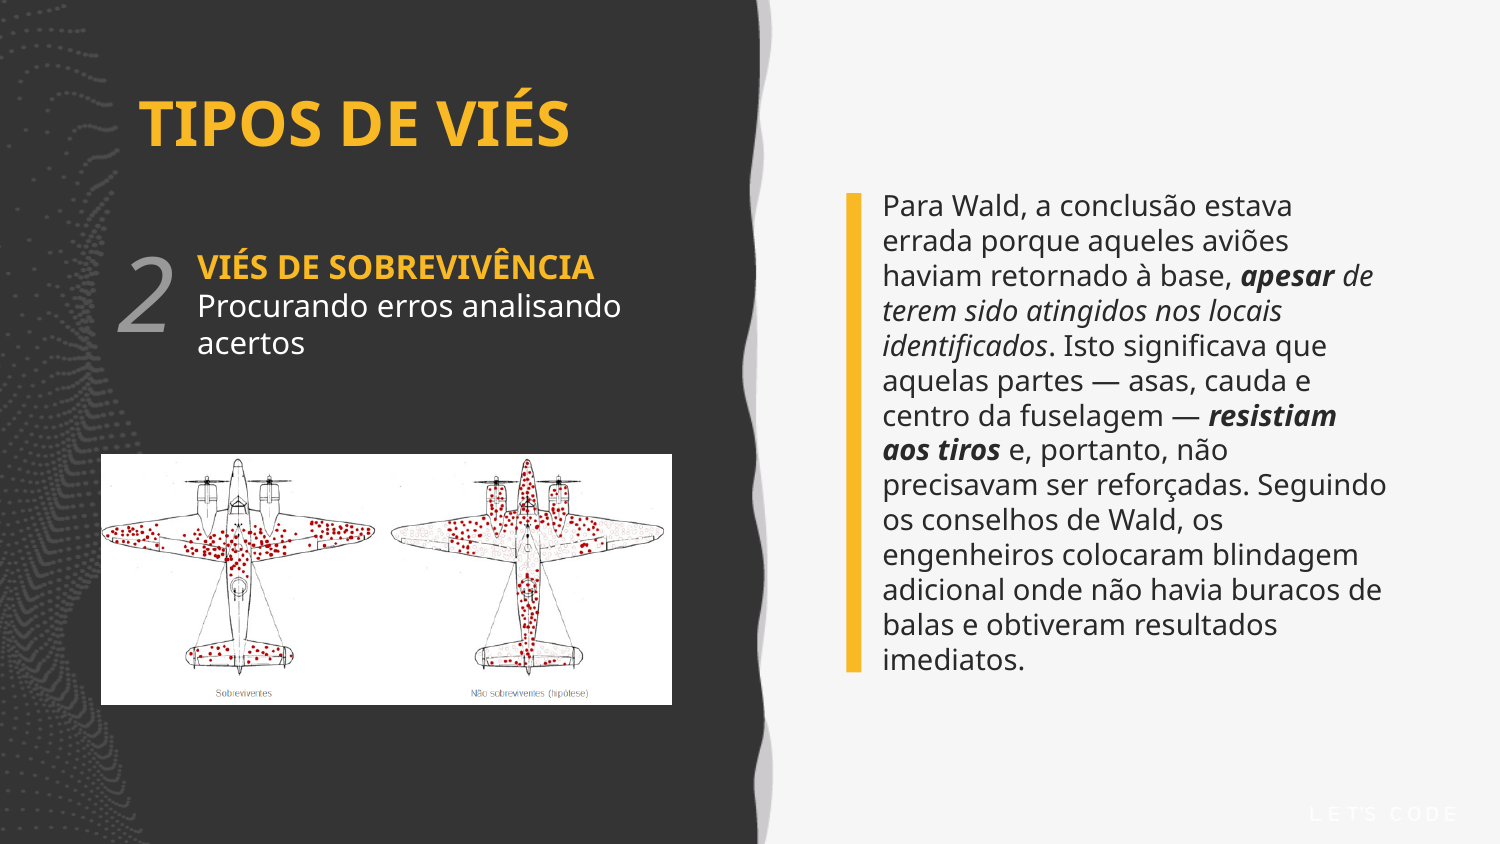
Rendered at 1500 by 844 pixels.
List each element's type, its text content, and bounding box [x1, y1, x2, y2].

title TIPOS DE VIÉS [123, 83, 653, 160]
subtitle VIÉS DE SOBREVIVÊNCIA Procurando erros analisando acertos [182, 231, 658, 333]
subtitle Para Wald, a conclusão estava errada porque aqueles aviões haviam retornado à base, apesar de terem sido atingidos nos locais identificados. Isto significava que aquelas partes — asas, cauda e centro da fuselagem — resistiam aos tiros e, portanto, não precisavam ser reforçadas. Seguindo os conselhos de Wald, os engenheiros colocaram blindagem adicional onde não havia buracos de balas e obtiveram resultados imediatos. [867, 172, 1407, 681]
picture [0, 0, 1500, 844]
text_box [846, 193, 862, 673]
text_box 2 [102, 212, 237, 352]
